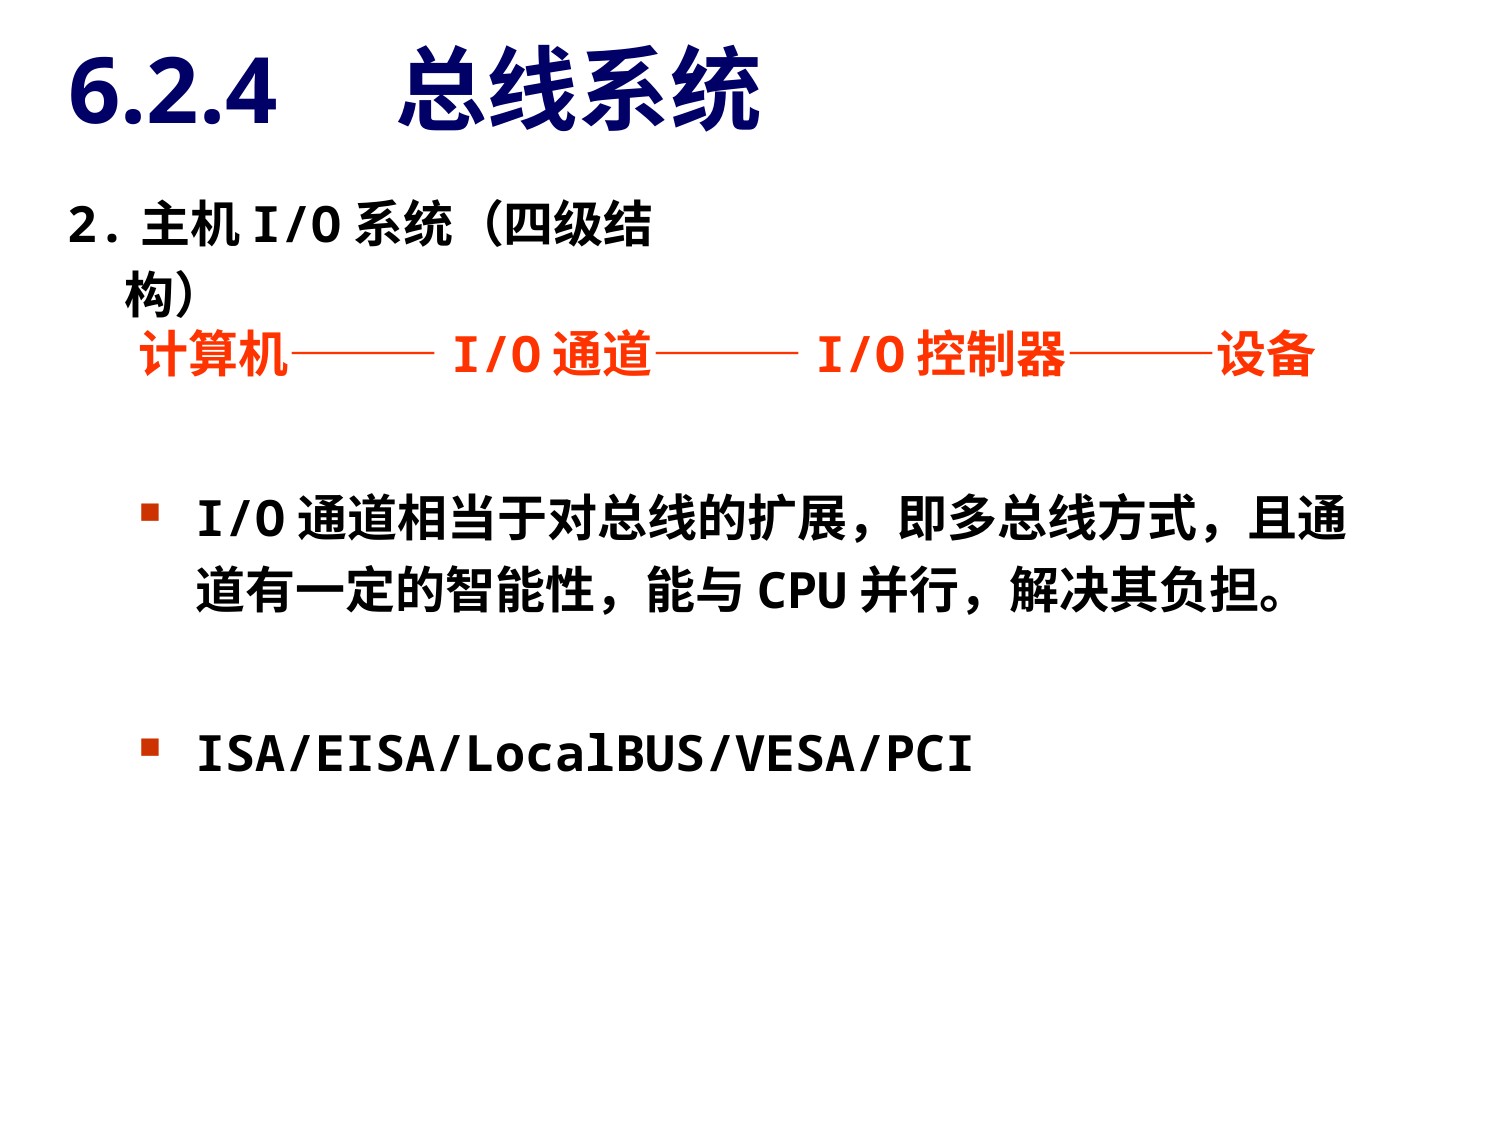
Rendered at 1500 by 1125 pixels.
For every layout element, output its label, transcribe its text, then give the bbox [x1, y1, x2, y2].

list 计算机―――I/O通道―――I/O控制器―――设备 I/O通道相当于对总线的扩展，即多总线方式，且通道有一定的智能性，能与CPU并行，解决其负担。 ISA/EISA/LocalBUS/VESA/PCI [123, 302, 1412, 847]
title 6.2.4 总线系统 [52, 34, 1468, 150]
text_box 2.主机I/O系统（四级结构） [53, 172, 738, 256]
